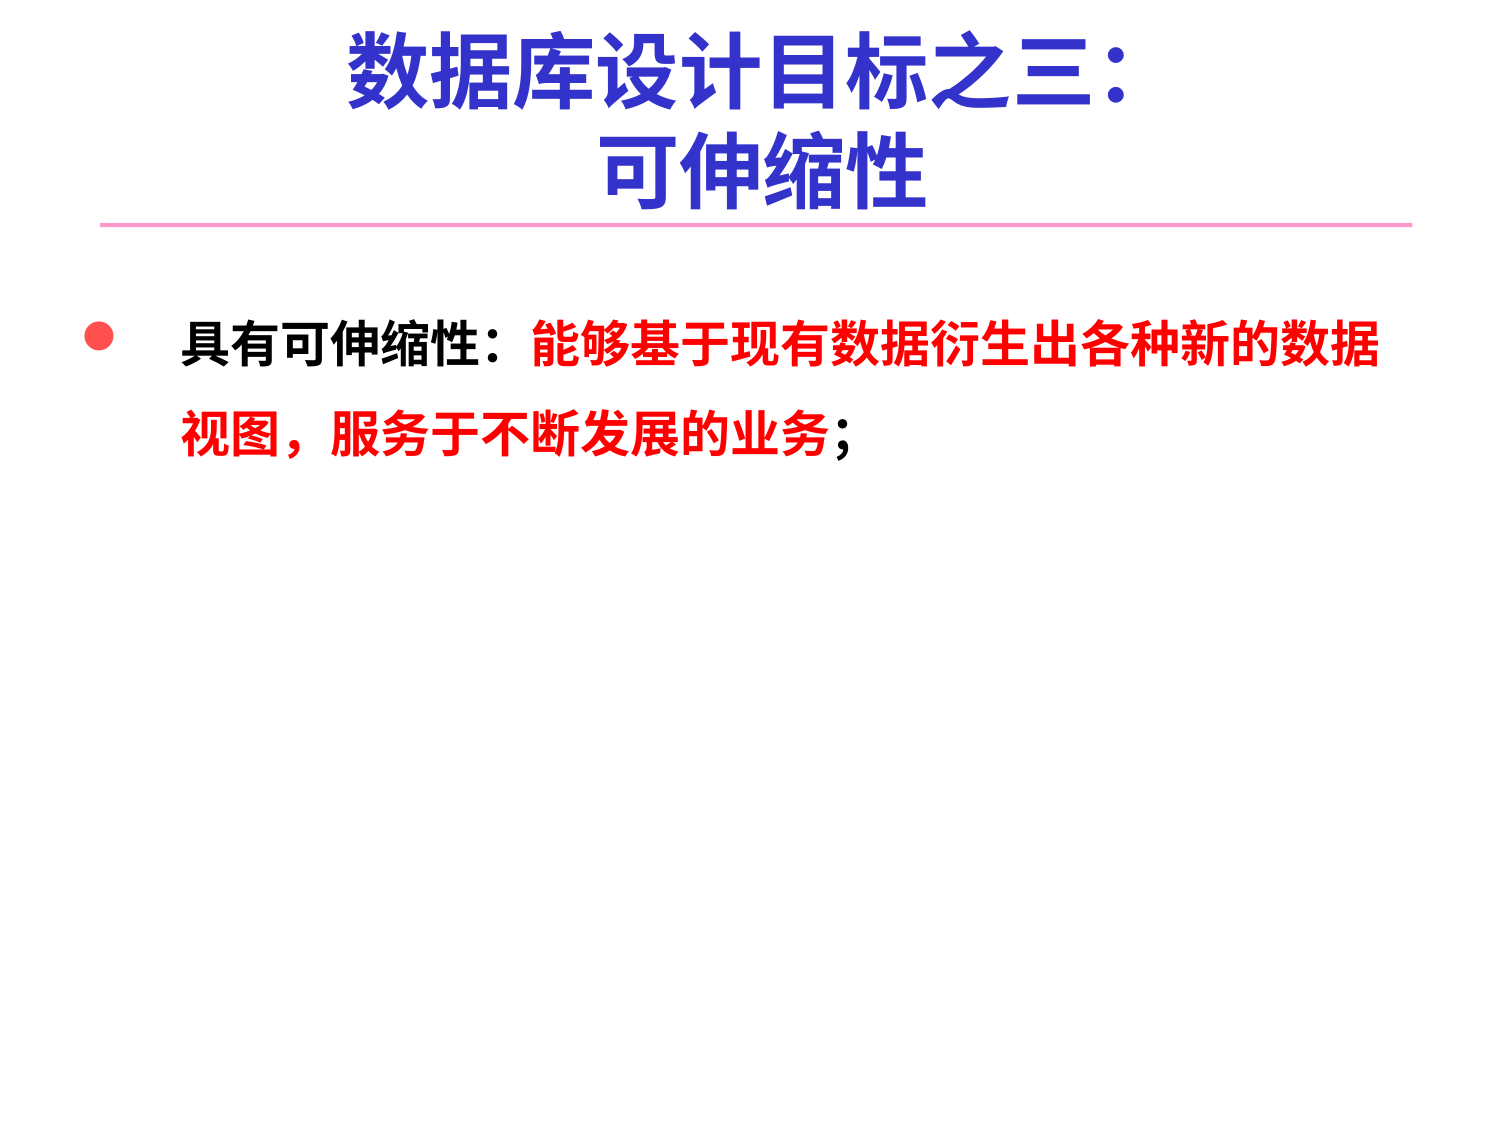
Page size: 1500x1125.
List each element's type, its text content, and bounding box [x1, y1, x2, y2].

title 数据库设计目标之三： 可伸缩性 [124, 24, 1401, 213]
list 具有可伸缩性：能够基于现有数据衍生出各种新的数据视图，服务于不断发展的业务； [65, 275, 1401, 1004]
